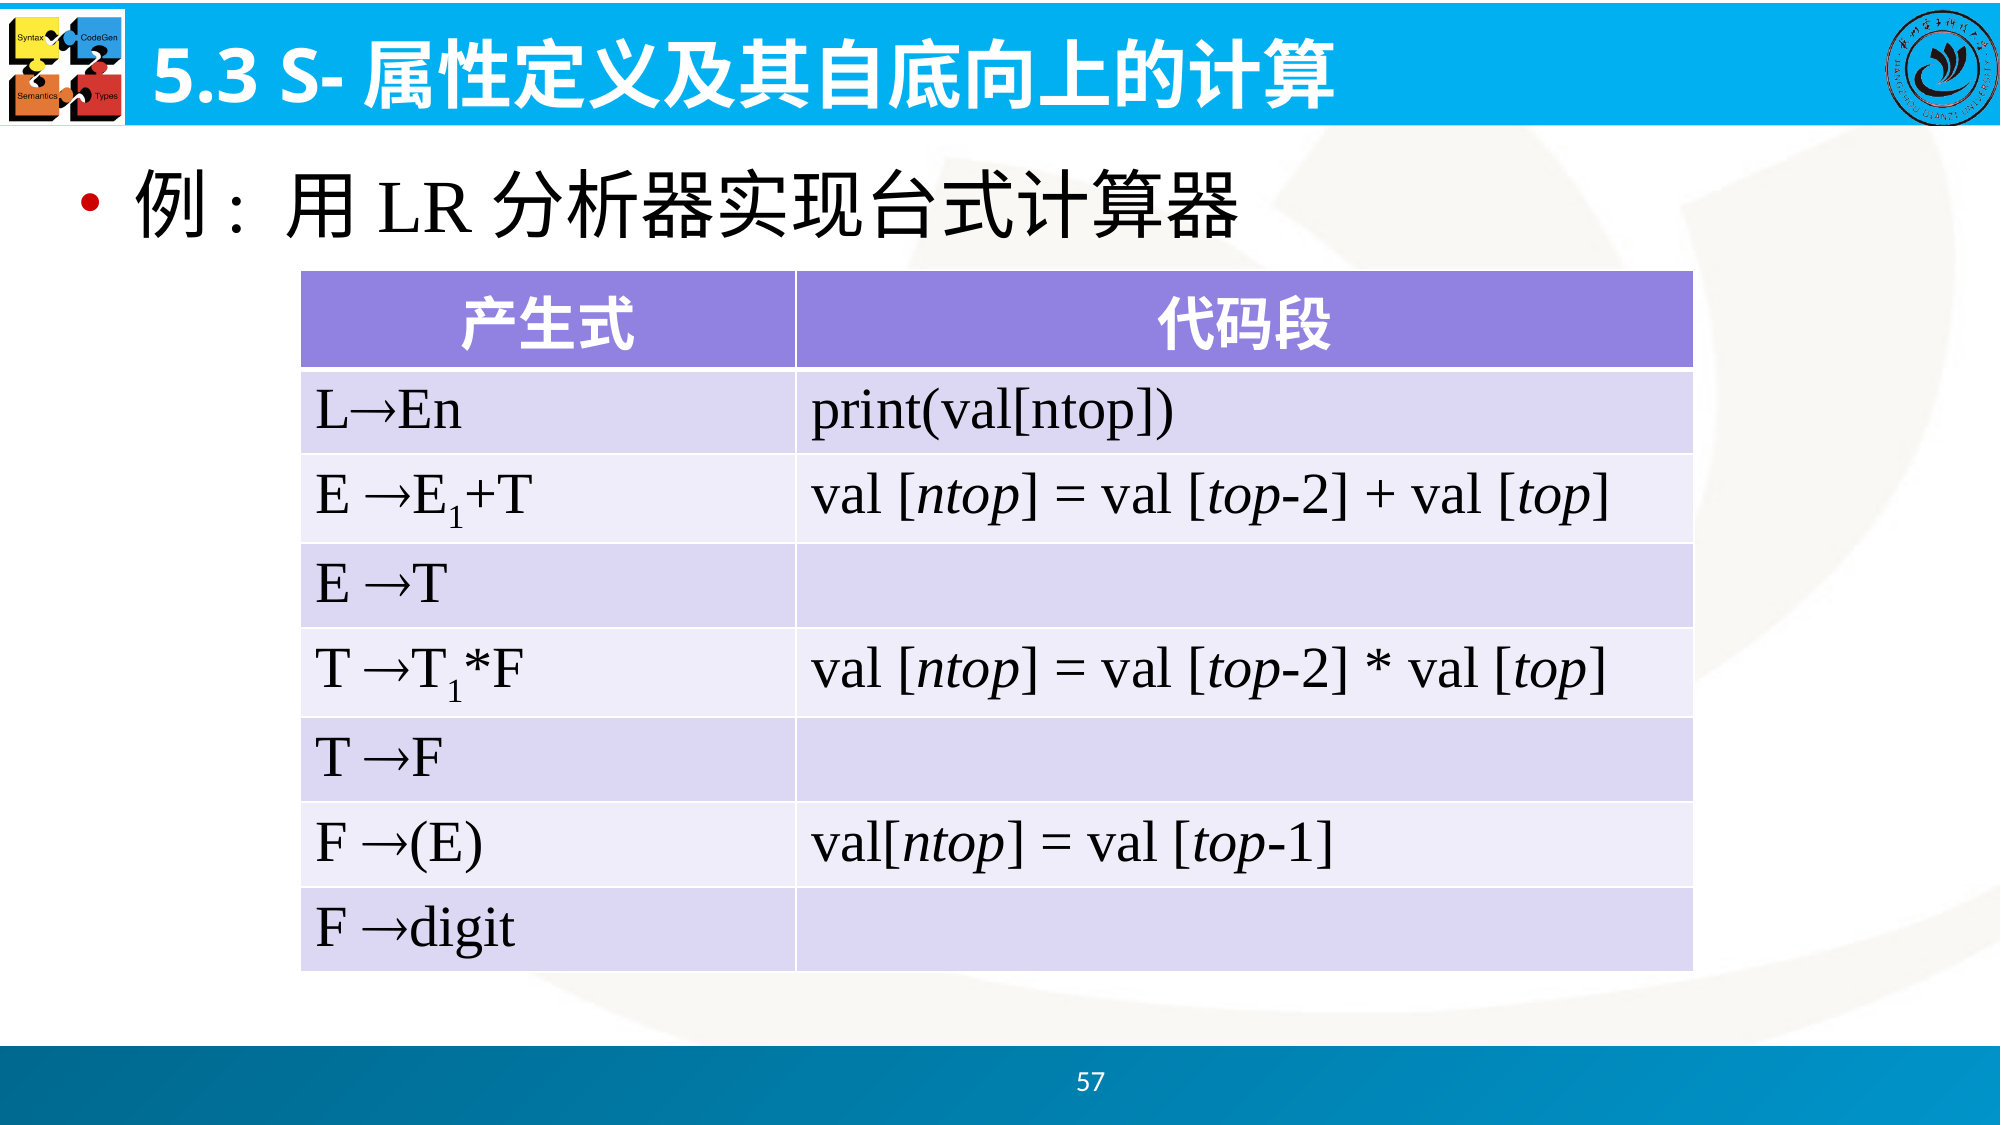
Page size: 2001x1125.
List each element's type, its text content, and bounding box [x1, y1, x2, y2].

table_cell print(val[ntop]) [797, 372, 1693, 453]
table_cell F digit [301, 888, 795, 971]
table_header 代码段 [797, 271, 1693, 367]
table_cell [797, 544, 1693, 627]
table_cell val[ntop] = val [top-1] [797, 803, 1693, 886]
list 例: 用LR分析器实现台式计算器 [62, 150, 1463, 251]
table_cell E E1+T [301, 455, 795, 542]
table_cell val [ntop] = val [top-2] + val [top] [797, 455, 1693, 542]
table_cell [797, 888, 1693, 971]
table_cell F (E) [301, 803, 795, 886]
table_cell [797, 718, 1693, 801]
table_cell val [ntop] = val [top-2] * val [top] [797, 629, 1693, 716]
slide_number 57 [873, 1042, 1308, 1118]
table_cell E T [301, 544, 795, 627]
table_header 产生式 [301, 271, 795, 367]
table_cell T F [301, 718, 795, 801]
table_cell T T1*F [301, 629, 795, 716]
table_cell LEn [301, 372, 795, 453]
title 5.3 S-属性定义及其自底向上的计算 [137, 6, 1934, 126]
